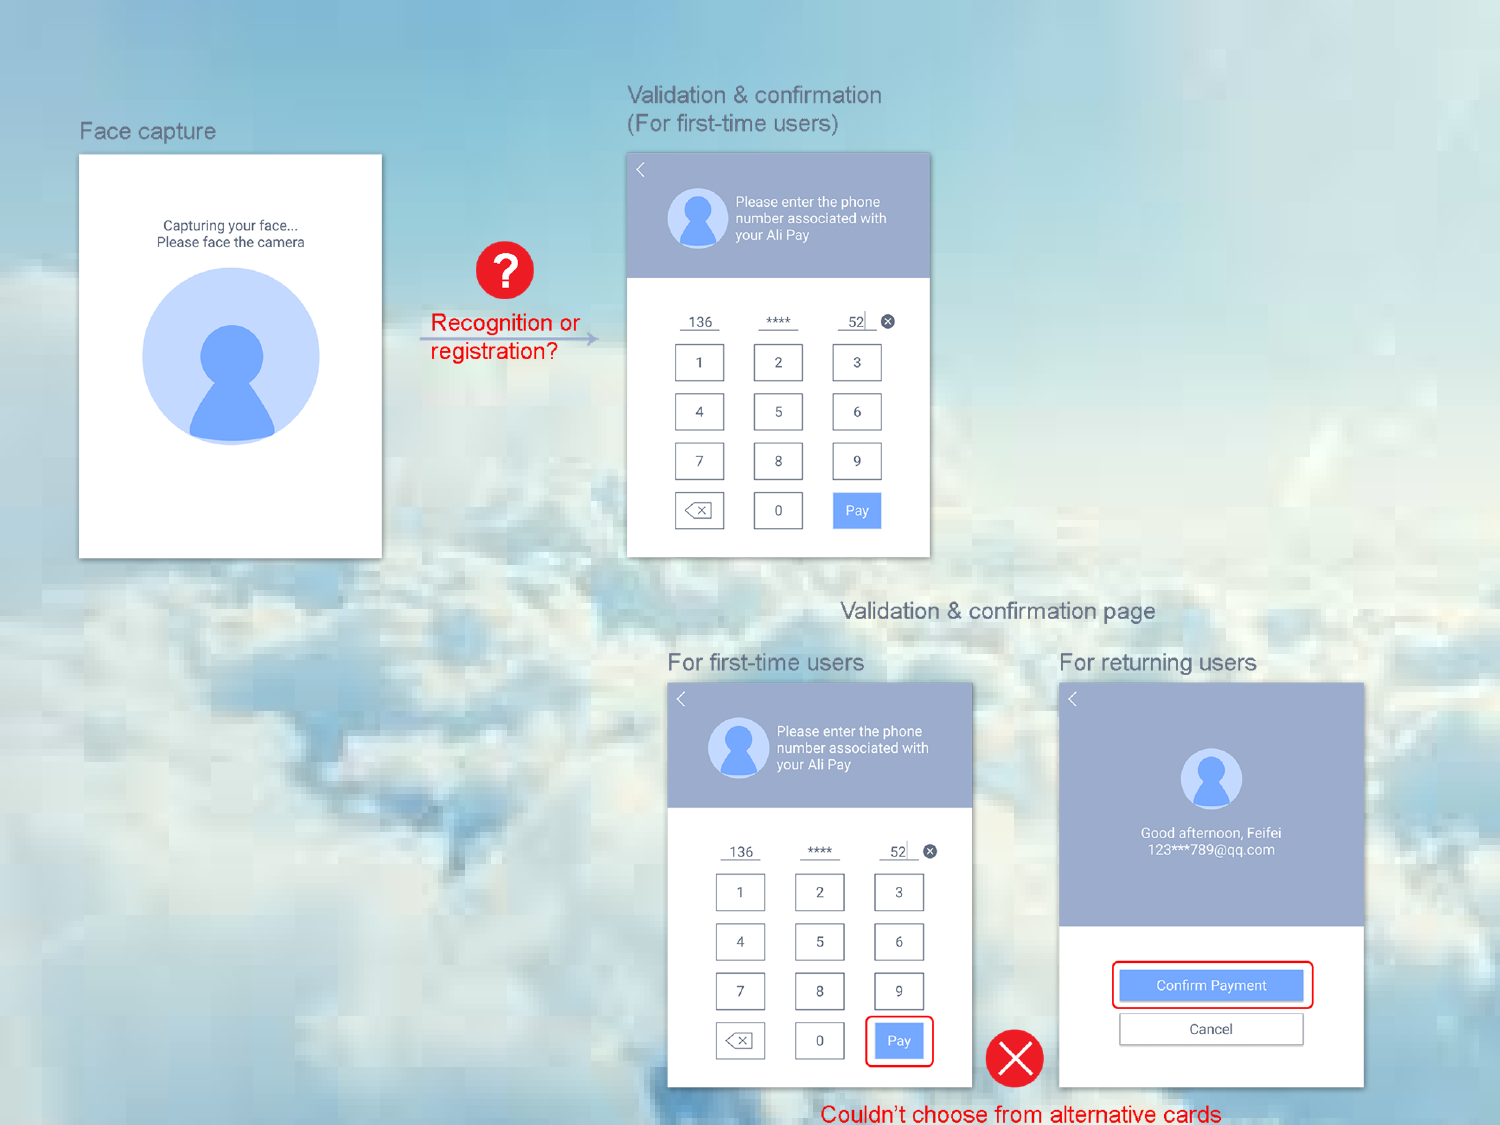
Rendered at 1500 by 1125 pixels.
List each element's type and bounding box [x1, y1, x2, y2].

picture [0, 0, 1500, 1125]
list [62, 67, 944, 574]
